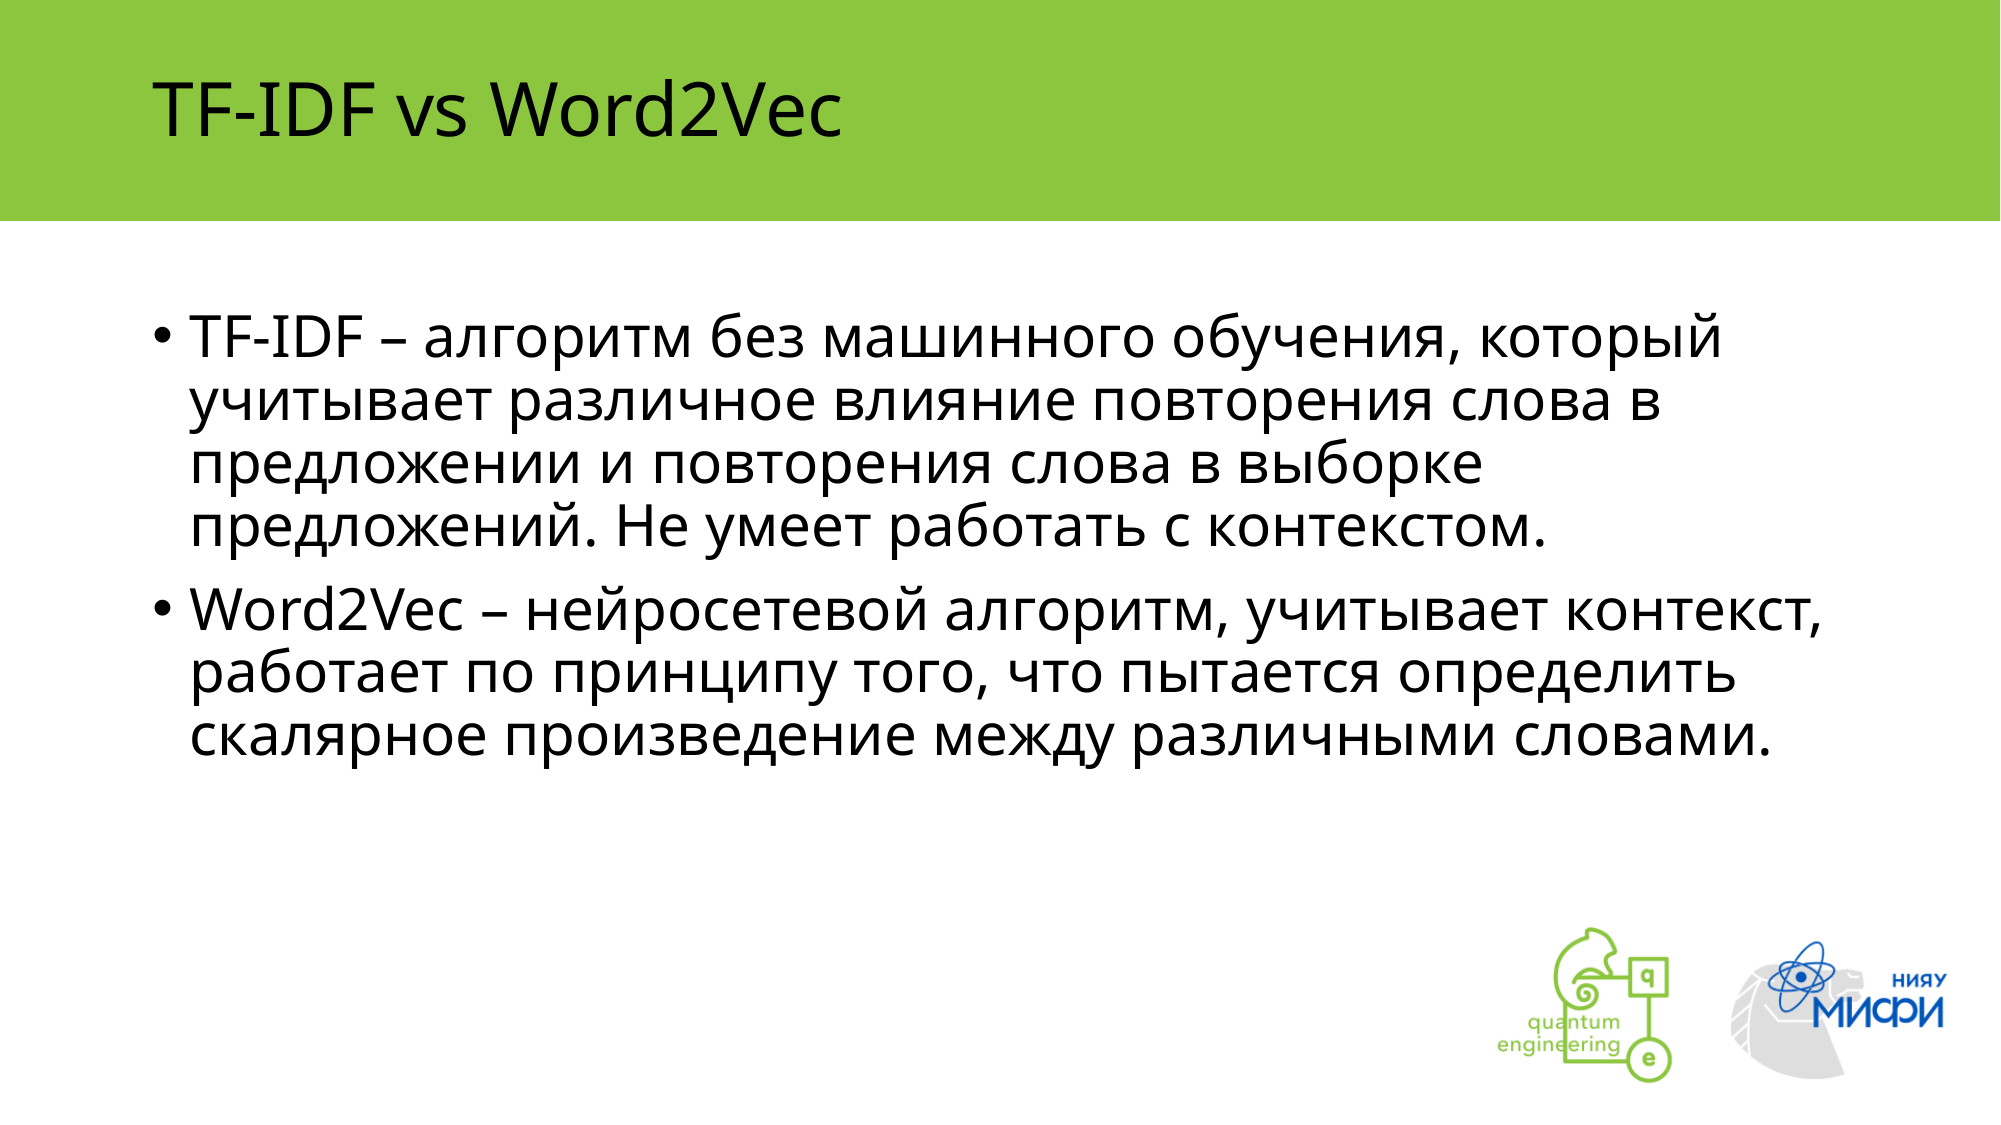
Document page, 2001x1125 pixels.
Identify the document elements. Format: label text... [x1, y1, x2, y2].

title TF-IDF vs Word2Vec [137, 3, 1958, 221]
picture [0, 0, 2001, 1125]
list TF-IDF – алгоритм без машинного обучения, который учитывает различное влияние повторения слова в предложении и повторения слова в выборке предложений. Не умеет работать с контекстом. Word2Vec – нейросетевой алгоритм, учитывает контекст, работает по принципу того, что пытается определить скалярное произведение между различными словами. [137, 299, 1863, 1014]
